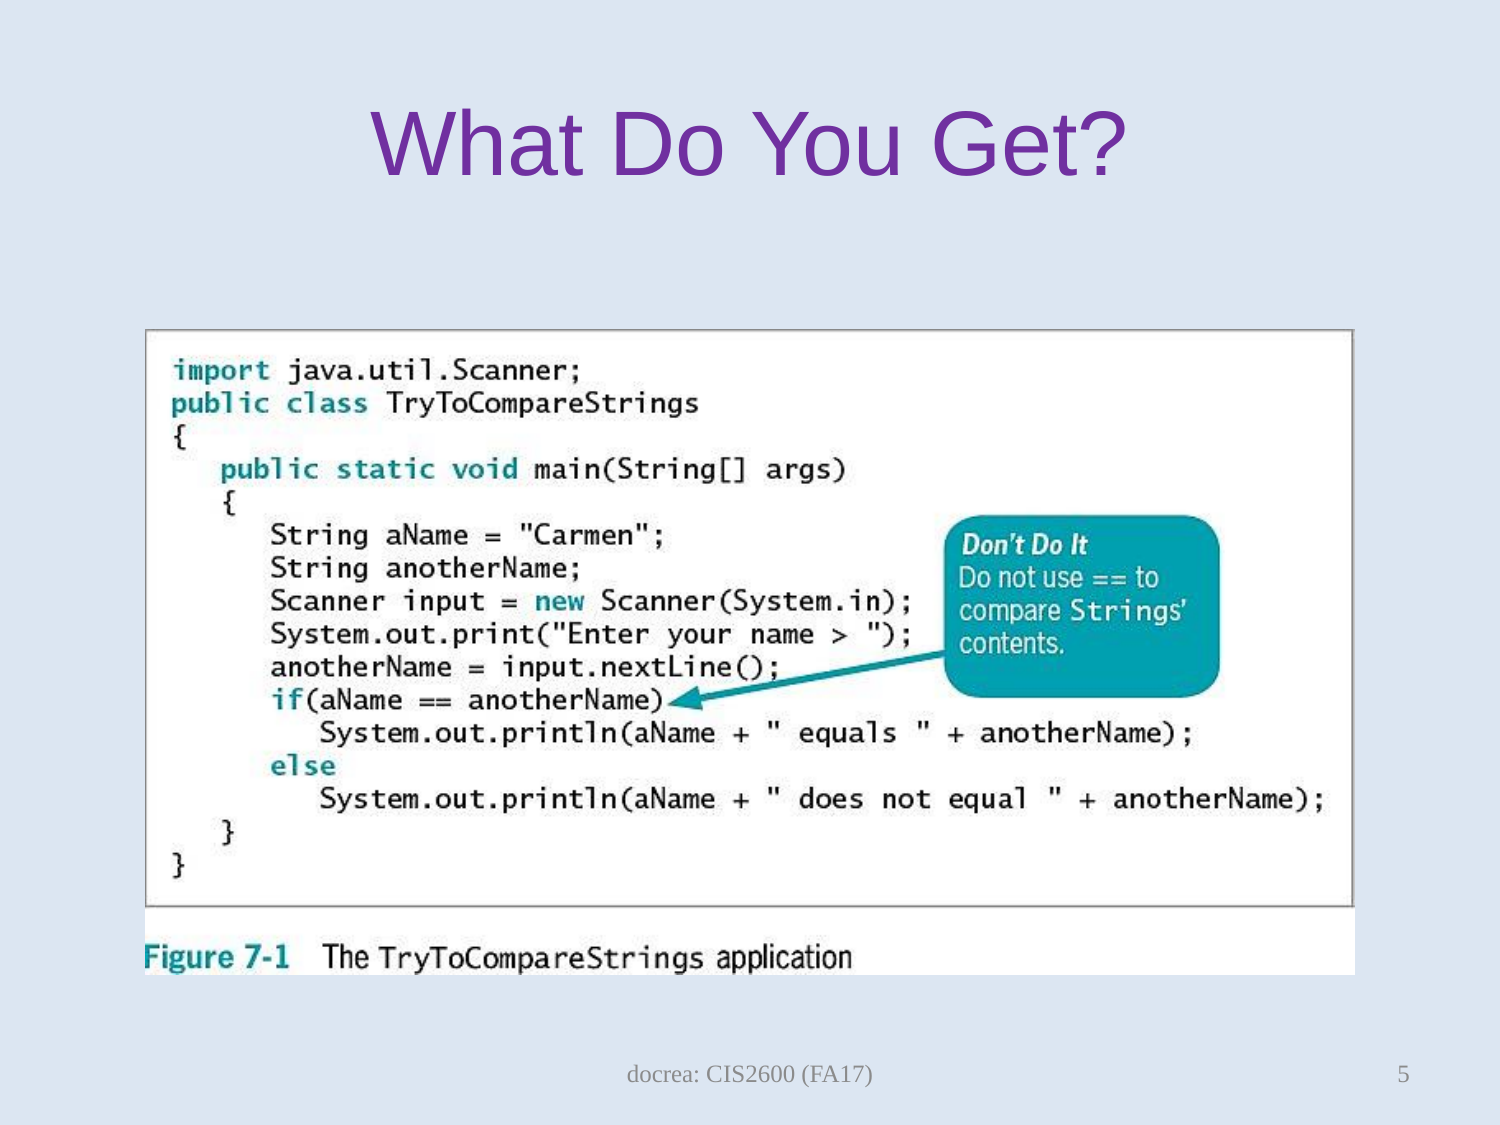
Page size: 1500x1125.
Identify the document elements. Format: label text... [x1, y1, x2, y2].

slide_number 5 [1074, 1042, 1425, 1103]
picture [145, 329, 1355, 976]
title What Do You Get? [75, 45, 1425, 233]
footer docrea: CIS2600 (FA17) [512, 1042, 988, 1103]
